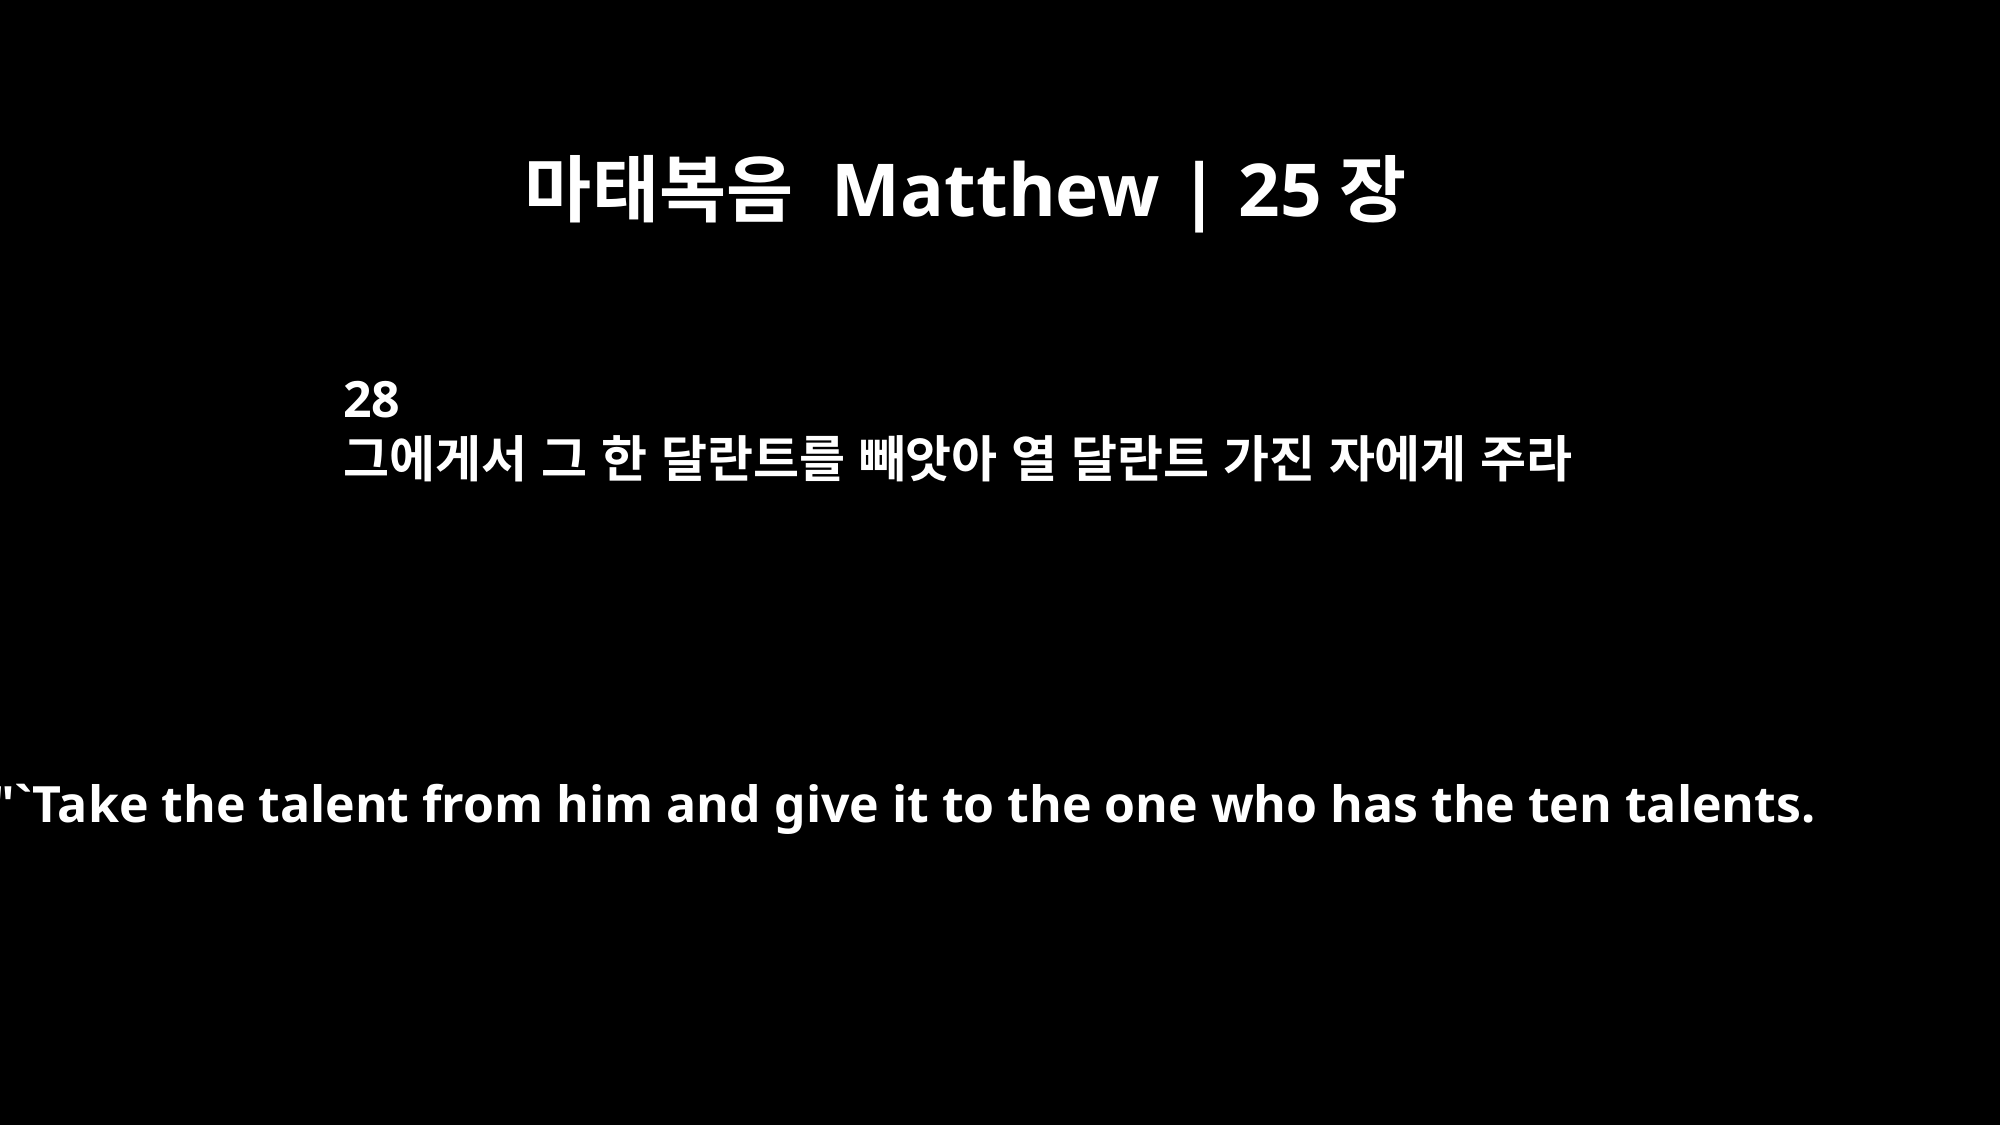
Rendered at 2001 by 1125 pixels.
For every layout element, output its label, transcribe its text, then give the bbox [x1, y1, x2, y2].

text_box 마태복음 Matthew | 25장 [510, 136, 1422, 239]
text_box 28 그에게서 그 한 달란트를 빼앗아 열 달란트 가진 자에게 주라 [328, 359, 1589, 495]
text_box "`Take the talent from him and give it to the one who has the ten talents. [0, 764, 1831, 840]
